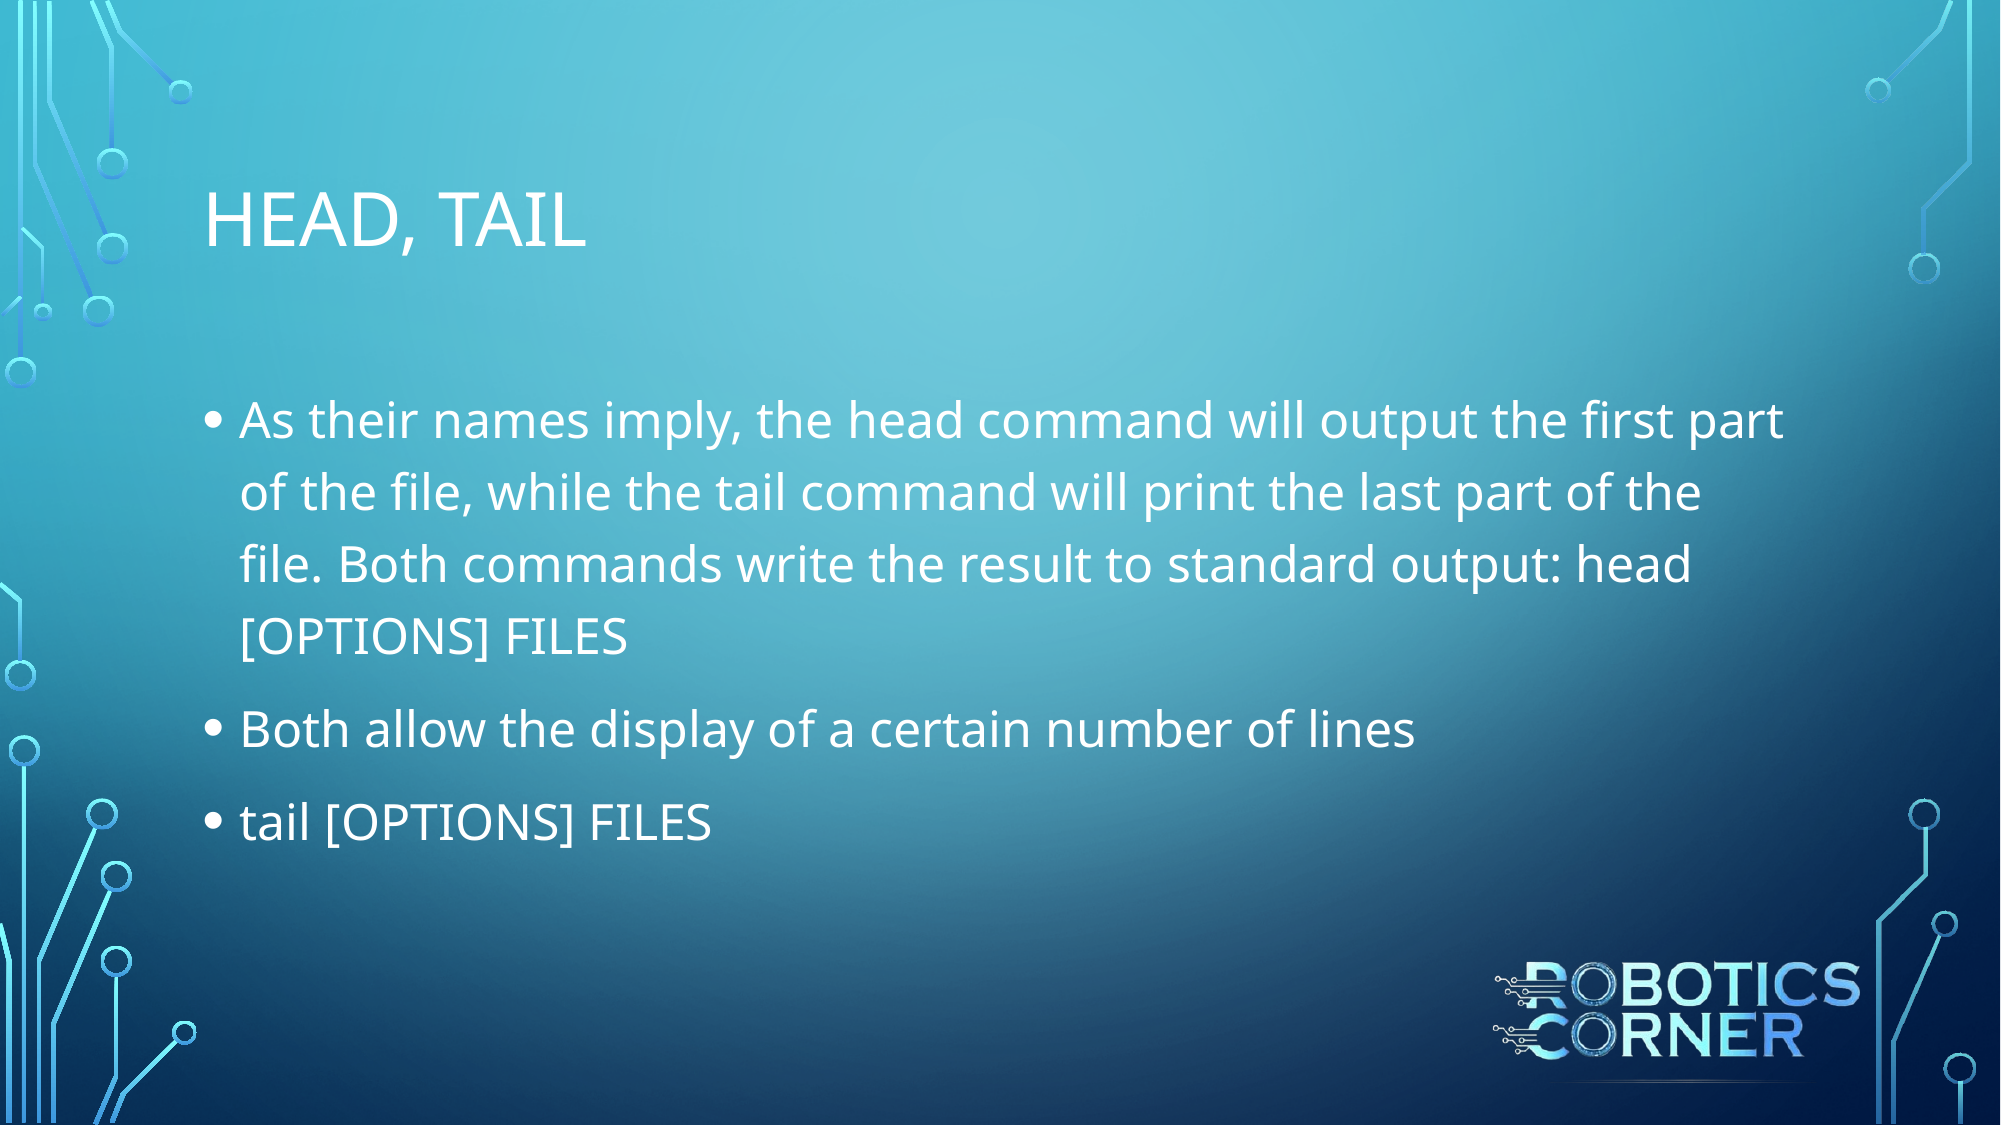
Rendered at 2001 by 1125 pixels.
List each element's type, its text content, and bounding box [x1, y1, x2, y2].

picture [1314, 868, 2001, 1125]
list As their names imply, the head command will output the first part of the file, while the tail command will print the last part of the file. Both commands write the result to standard output: head [OPTIONS] FILES Both allow the display of a certain number of lines tail [OPTIONS] FILES [187, 369, 1813, 950]
title Head, tail [187, 101, 1813, 344]
